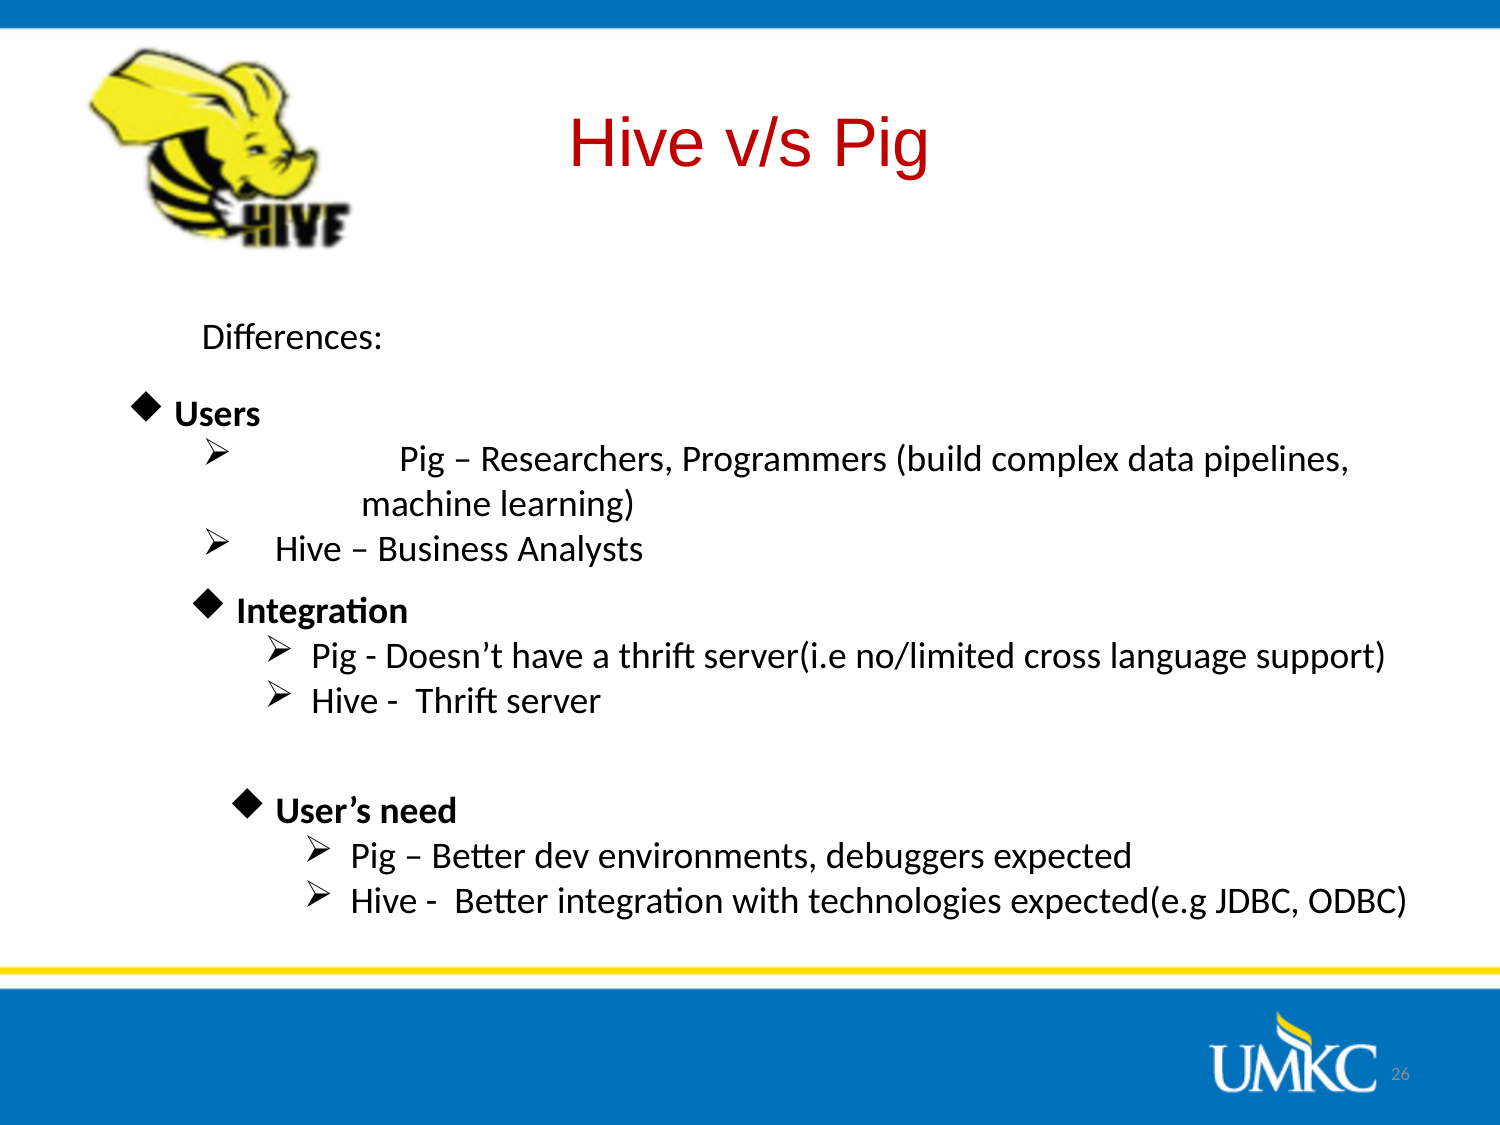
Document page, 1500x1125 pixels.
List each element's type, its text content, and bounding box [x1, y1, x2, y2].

text_box Users Pig – Researchers, Programmers (build complex data pipelines, machine learning) Hive – Business Analysts [112, 381, 1366, 577]
text_box User’s need Pig – Better dev environments, debuggers expected Hive - Better integration with technologies expected(e.g JDBC, ODBC) [214, 778, 1424, 929]
title Hive v/s Pig [430, 45, 1425, 233]
picture [0, 0, 1500, 1125]
text_box Differences: [187, 318, 399, 410]
text_box Integration Pig - Doesn’t have a thrift server(i.e no/limited cross language support) Hive - Thrift server [174, 578, 1403, 729]
slide_number 26 [1074, 1042, 1425, 1103]
